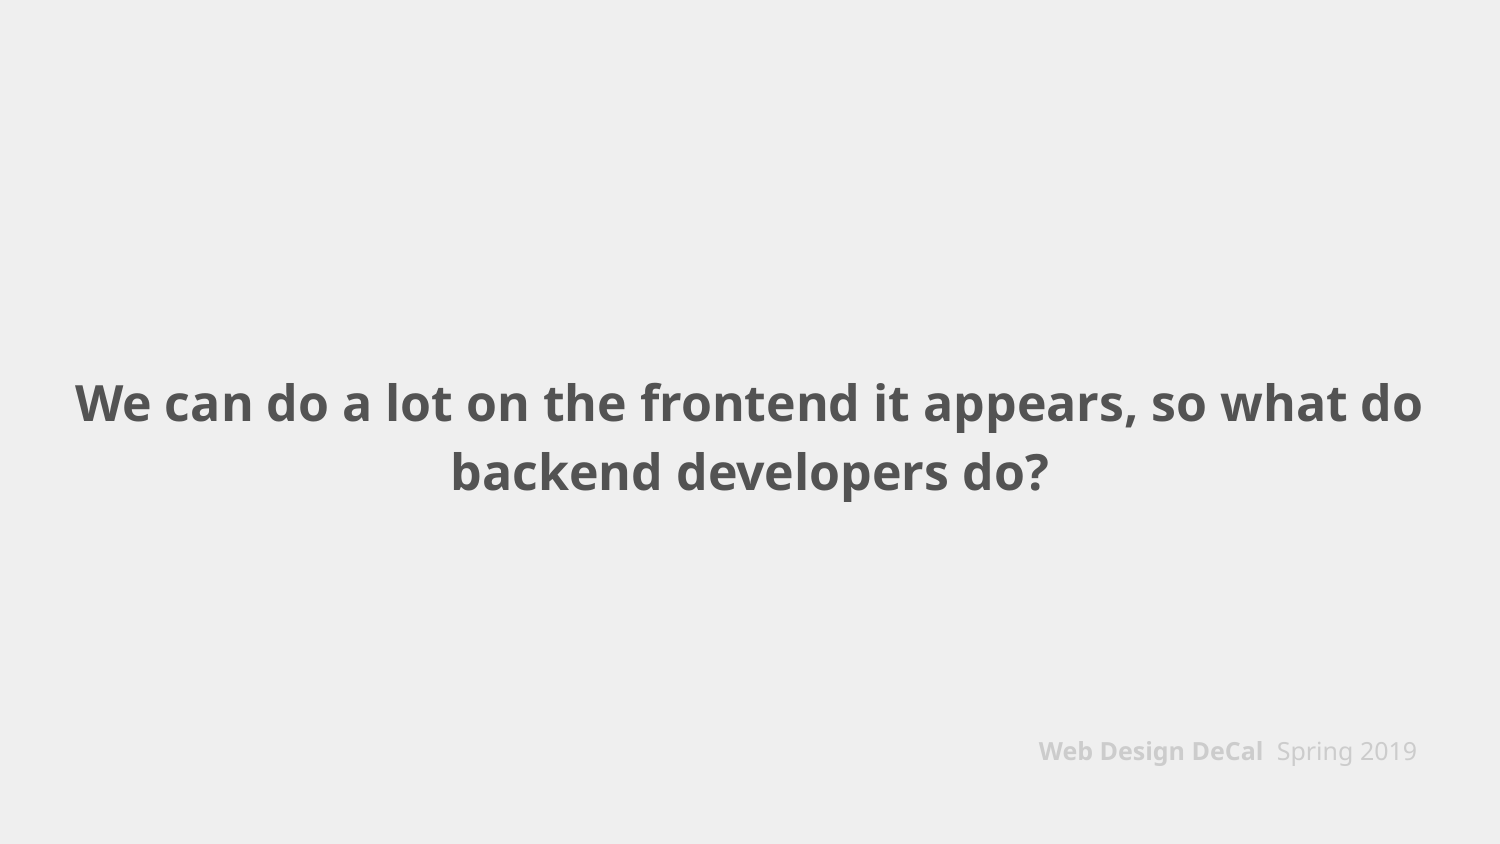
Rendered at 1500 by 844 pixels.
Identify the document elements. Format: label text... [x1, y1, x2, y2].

title We can do a lot on the frontend it appears, so what do backend developers do? [75, 169, 1425, 694]
